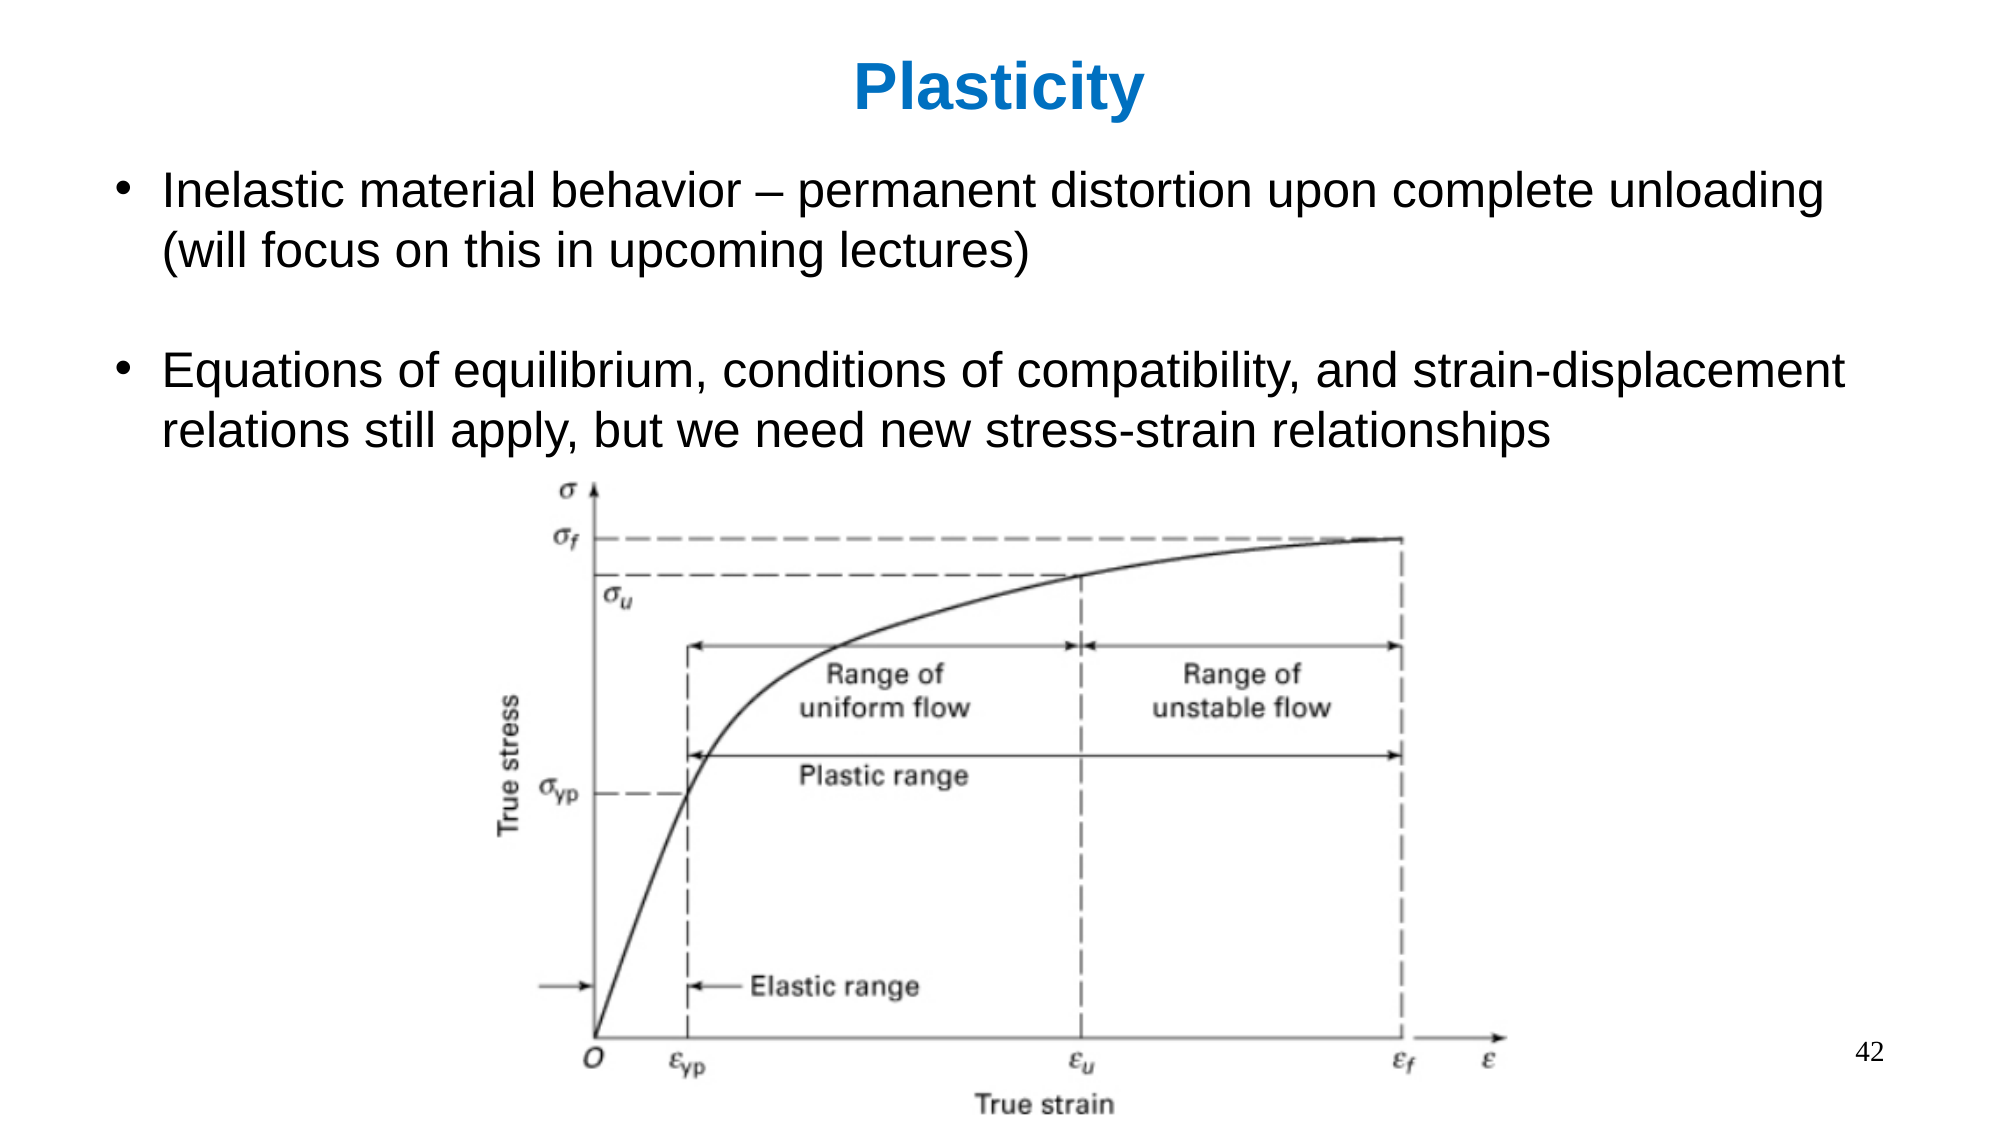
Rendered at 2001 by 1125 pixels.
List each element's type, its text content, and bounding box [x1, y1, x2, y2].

picture [487, 467, 1513, 1125]
text_box Inelastic material behavior – permanent distortion upon complete unloading (will focus on this in upcoming lectures) Equations of equilibrium, conditions of compatibility, and strain-displacement relations still apply, but we need new stress-strain relationships [99, 149, 1900, 465]
slide_number 42 [1516, 1024, 1901, 1103]
text_box Plasticity [312, 26, 1688, 139]
